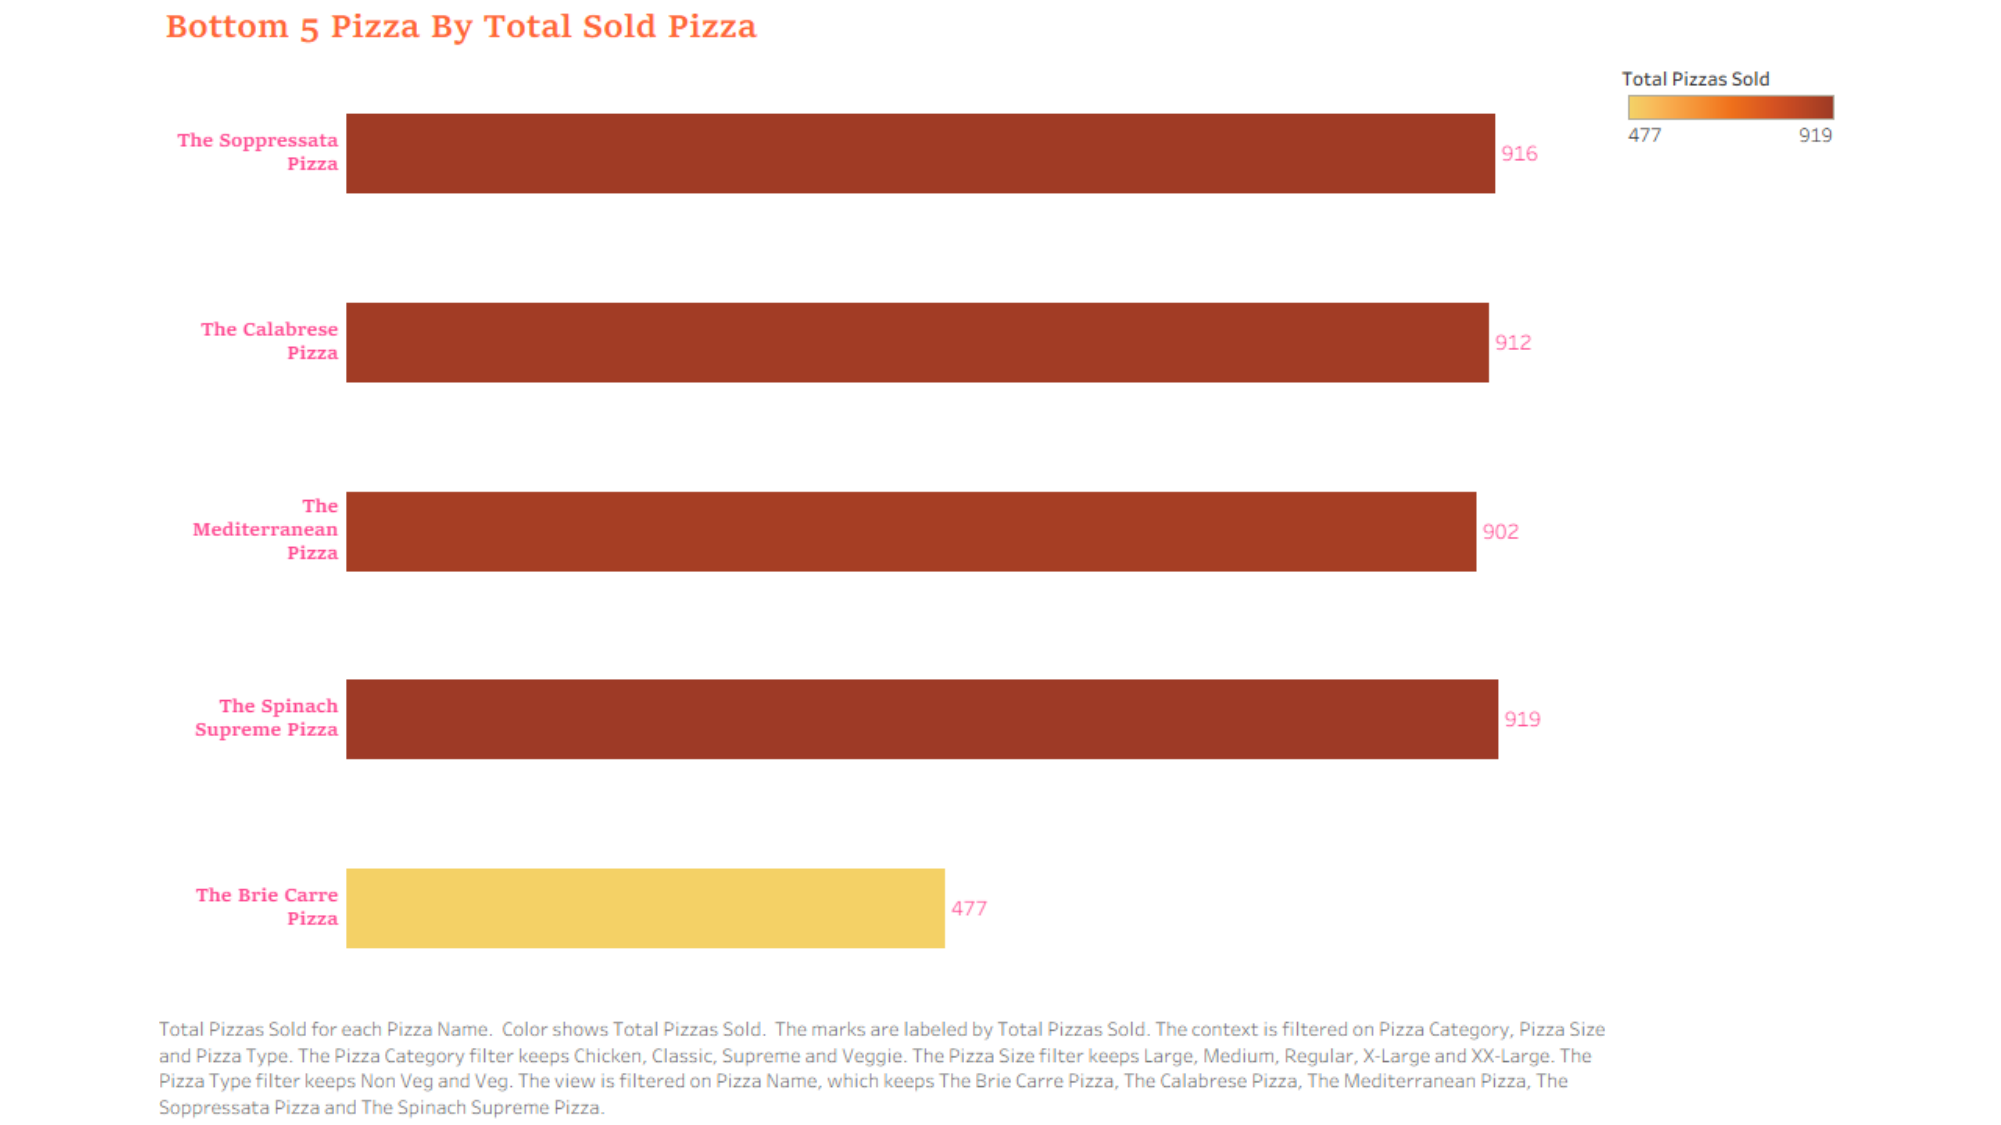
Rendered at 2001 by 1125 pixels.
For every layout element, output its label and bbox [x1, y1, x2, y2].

picture [159, 3, 1841, 1122]
